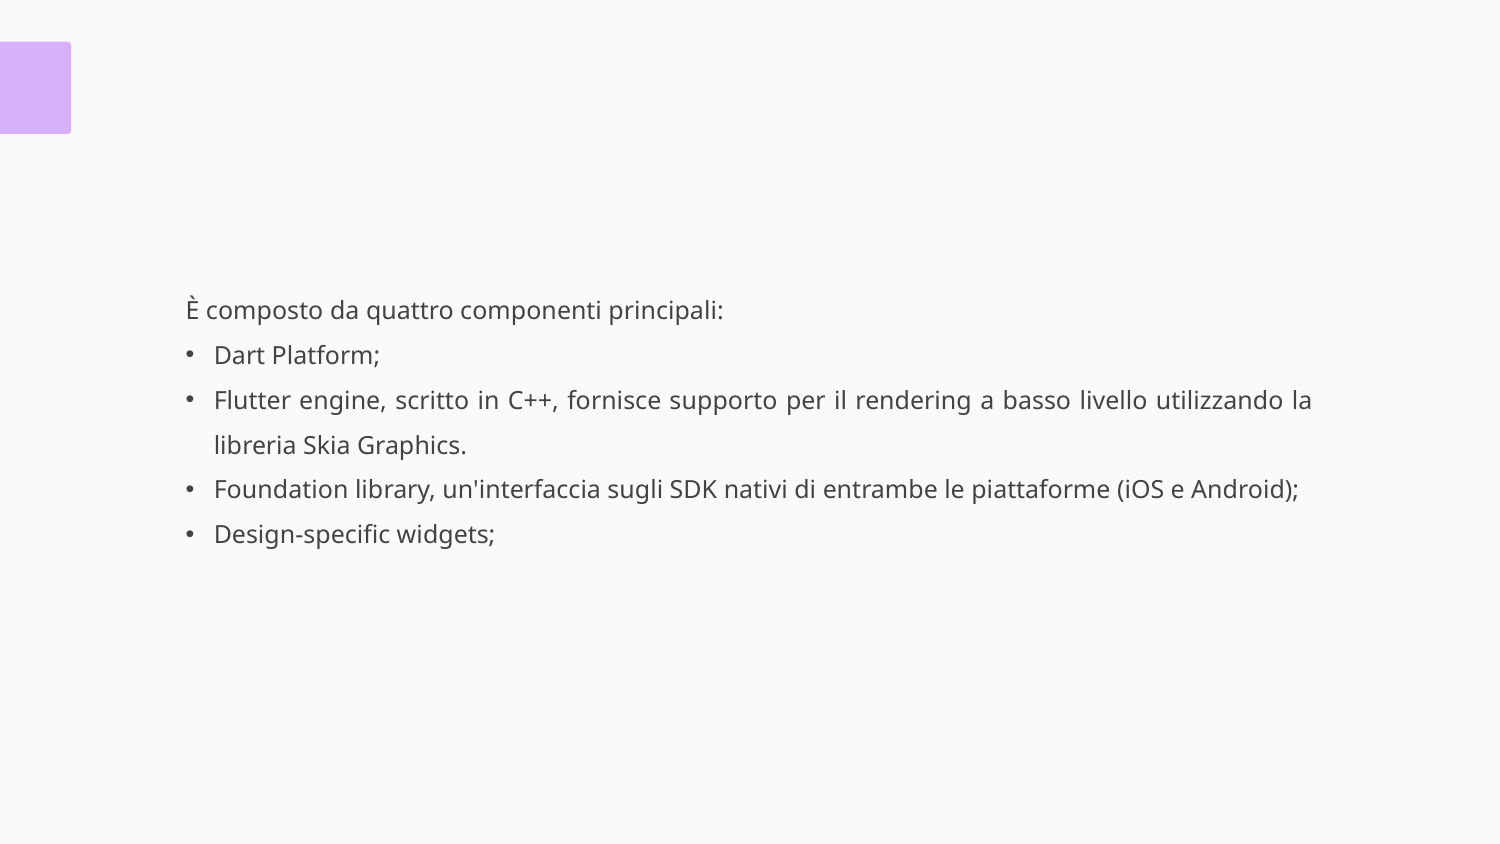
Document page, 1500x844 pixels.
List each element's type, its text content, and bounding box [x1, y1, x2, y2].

text_box Framework flutter [0, 41, 72, 135]
text_box È composto da quattro componenti principali: Dart Platform; Flutter engine, scritto in C++, fornisce supporto per il rendering a basso livello utilizzando la libreria Skia Graphics. Foundation library, un'interfaccia sugli SDK nativi di entrambe le piattaforme (iOS e Android); Design-specific widgets; [170, 264, 1330, 580]
